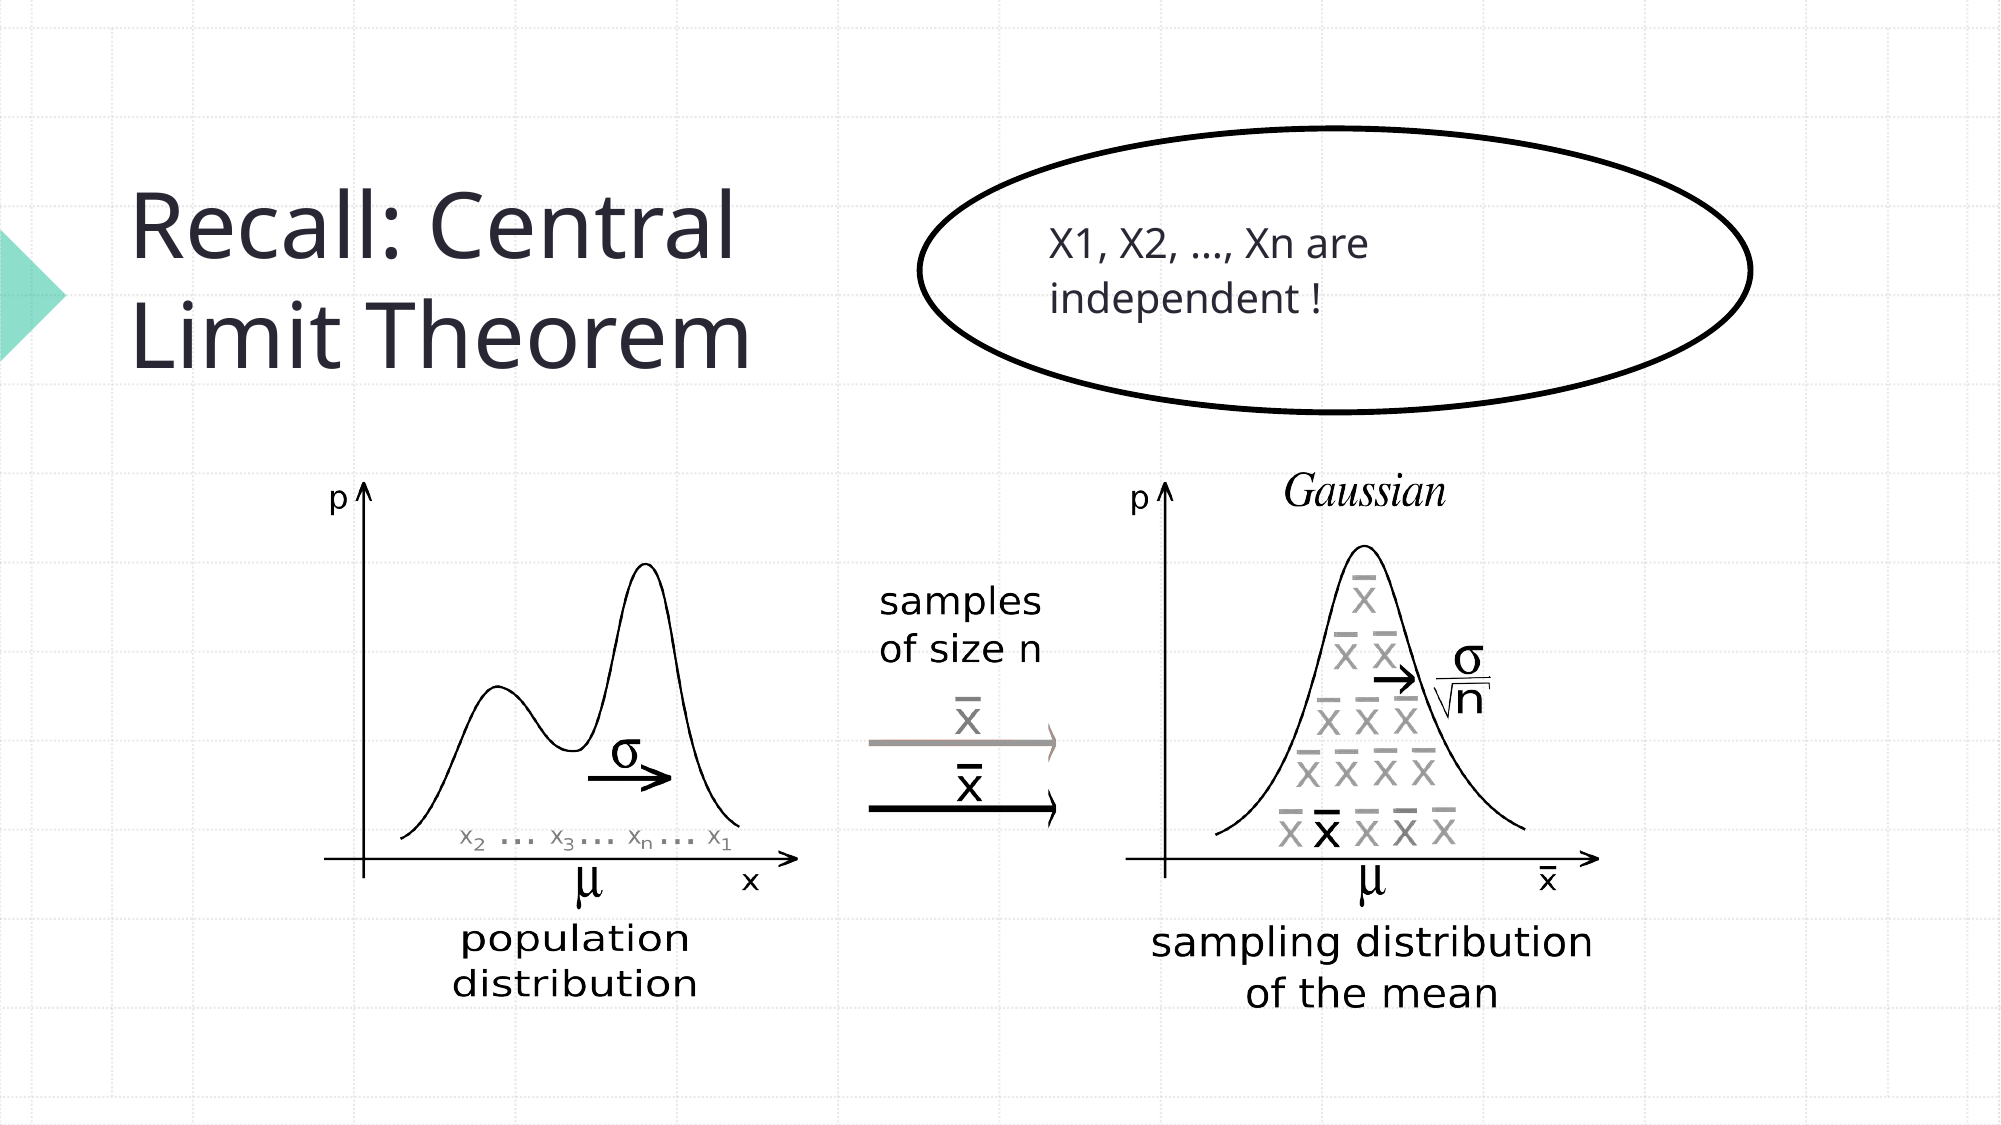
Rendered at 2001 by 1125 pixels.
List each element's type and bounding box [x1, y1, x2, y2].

picture [324, 472, 1599, 1008]
text_box [0, 0, 2000, 1125]
